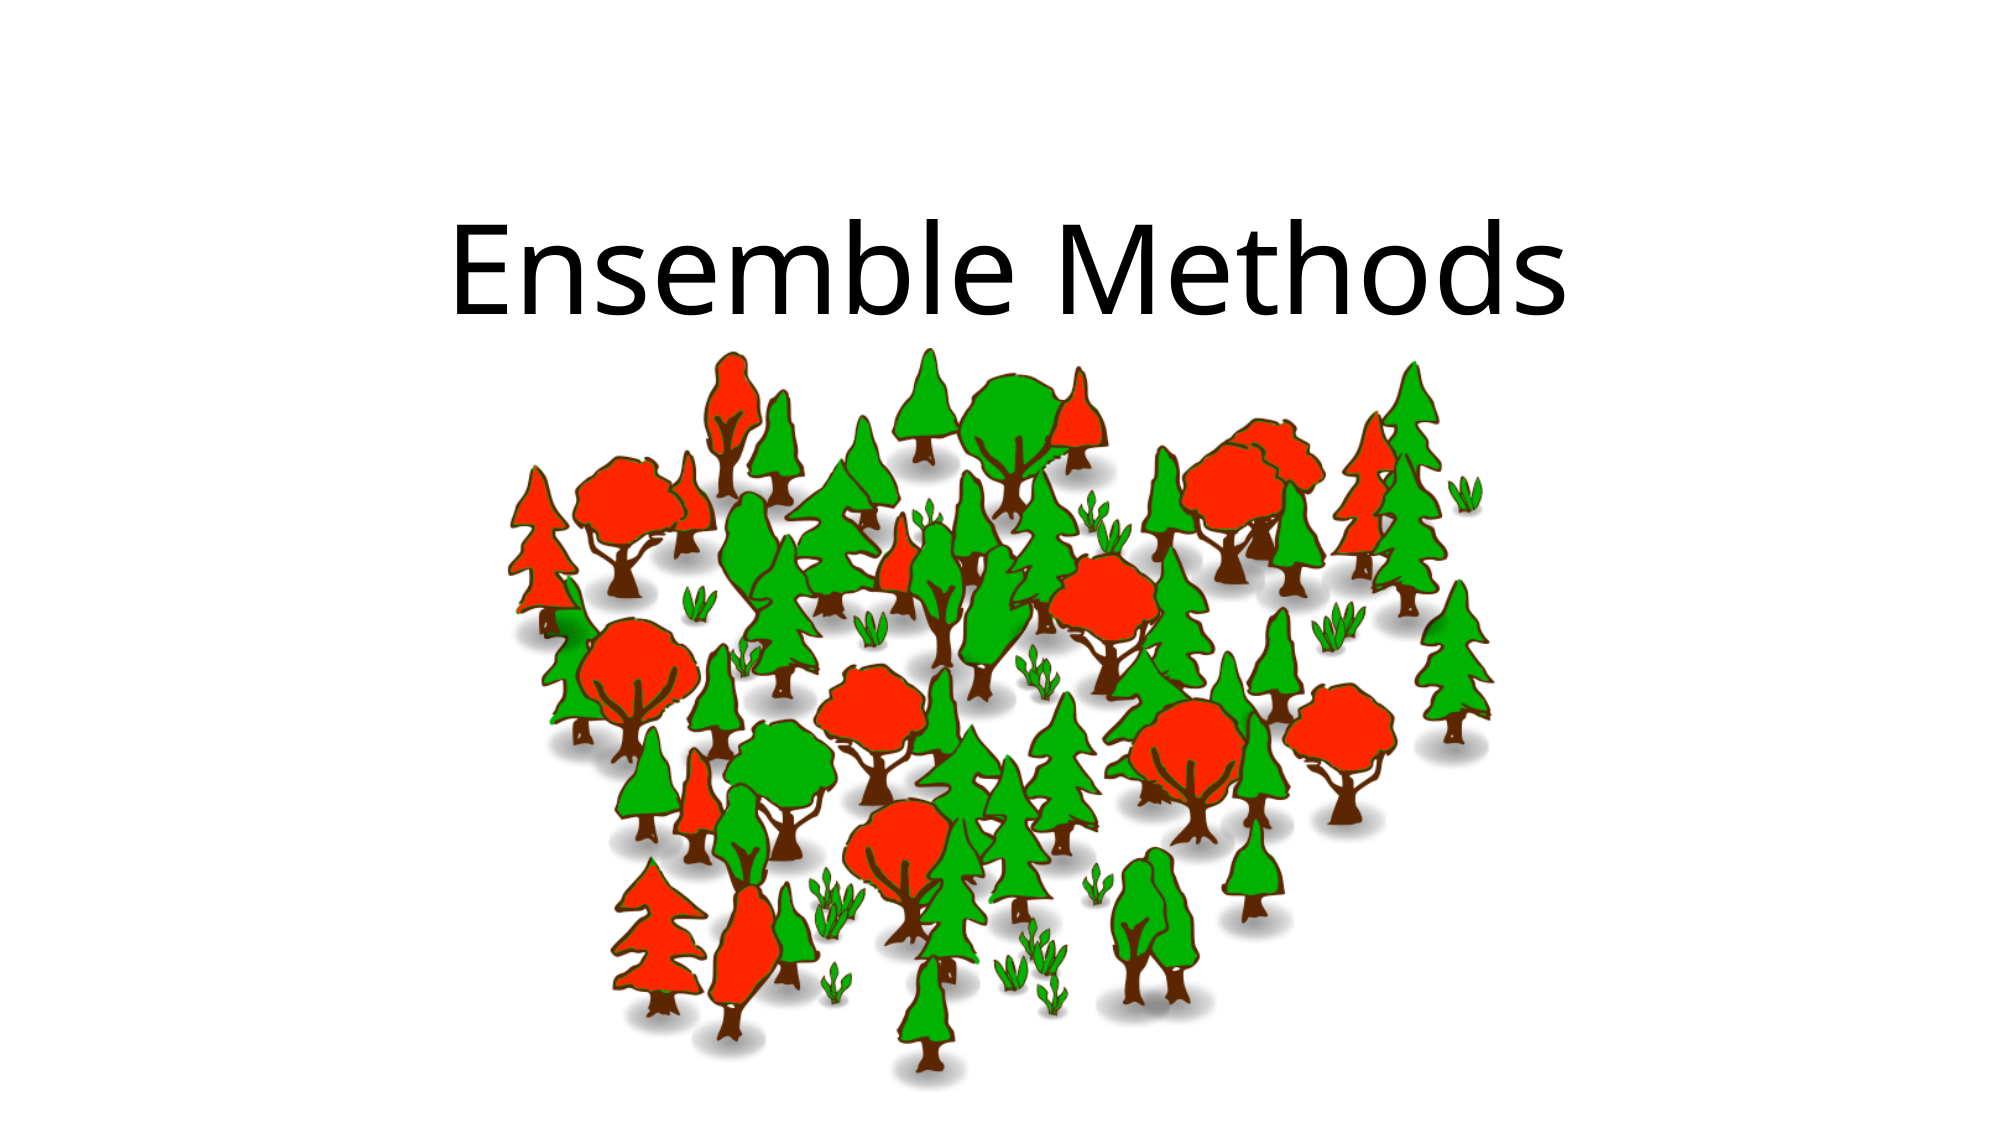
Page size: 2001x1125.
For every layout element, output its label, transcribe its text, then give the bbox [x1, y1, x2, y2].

picture [507, 348, 1509, 1101]
title Ensemble Methods [258, 164, 1759, 349]
